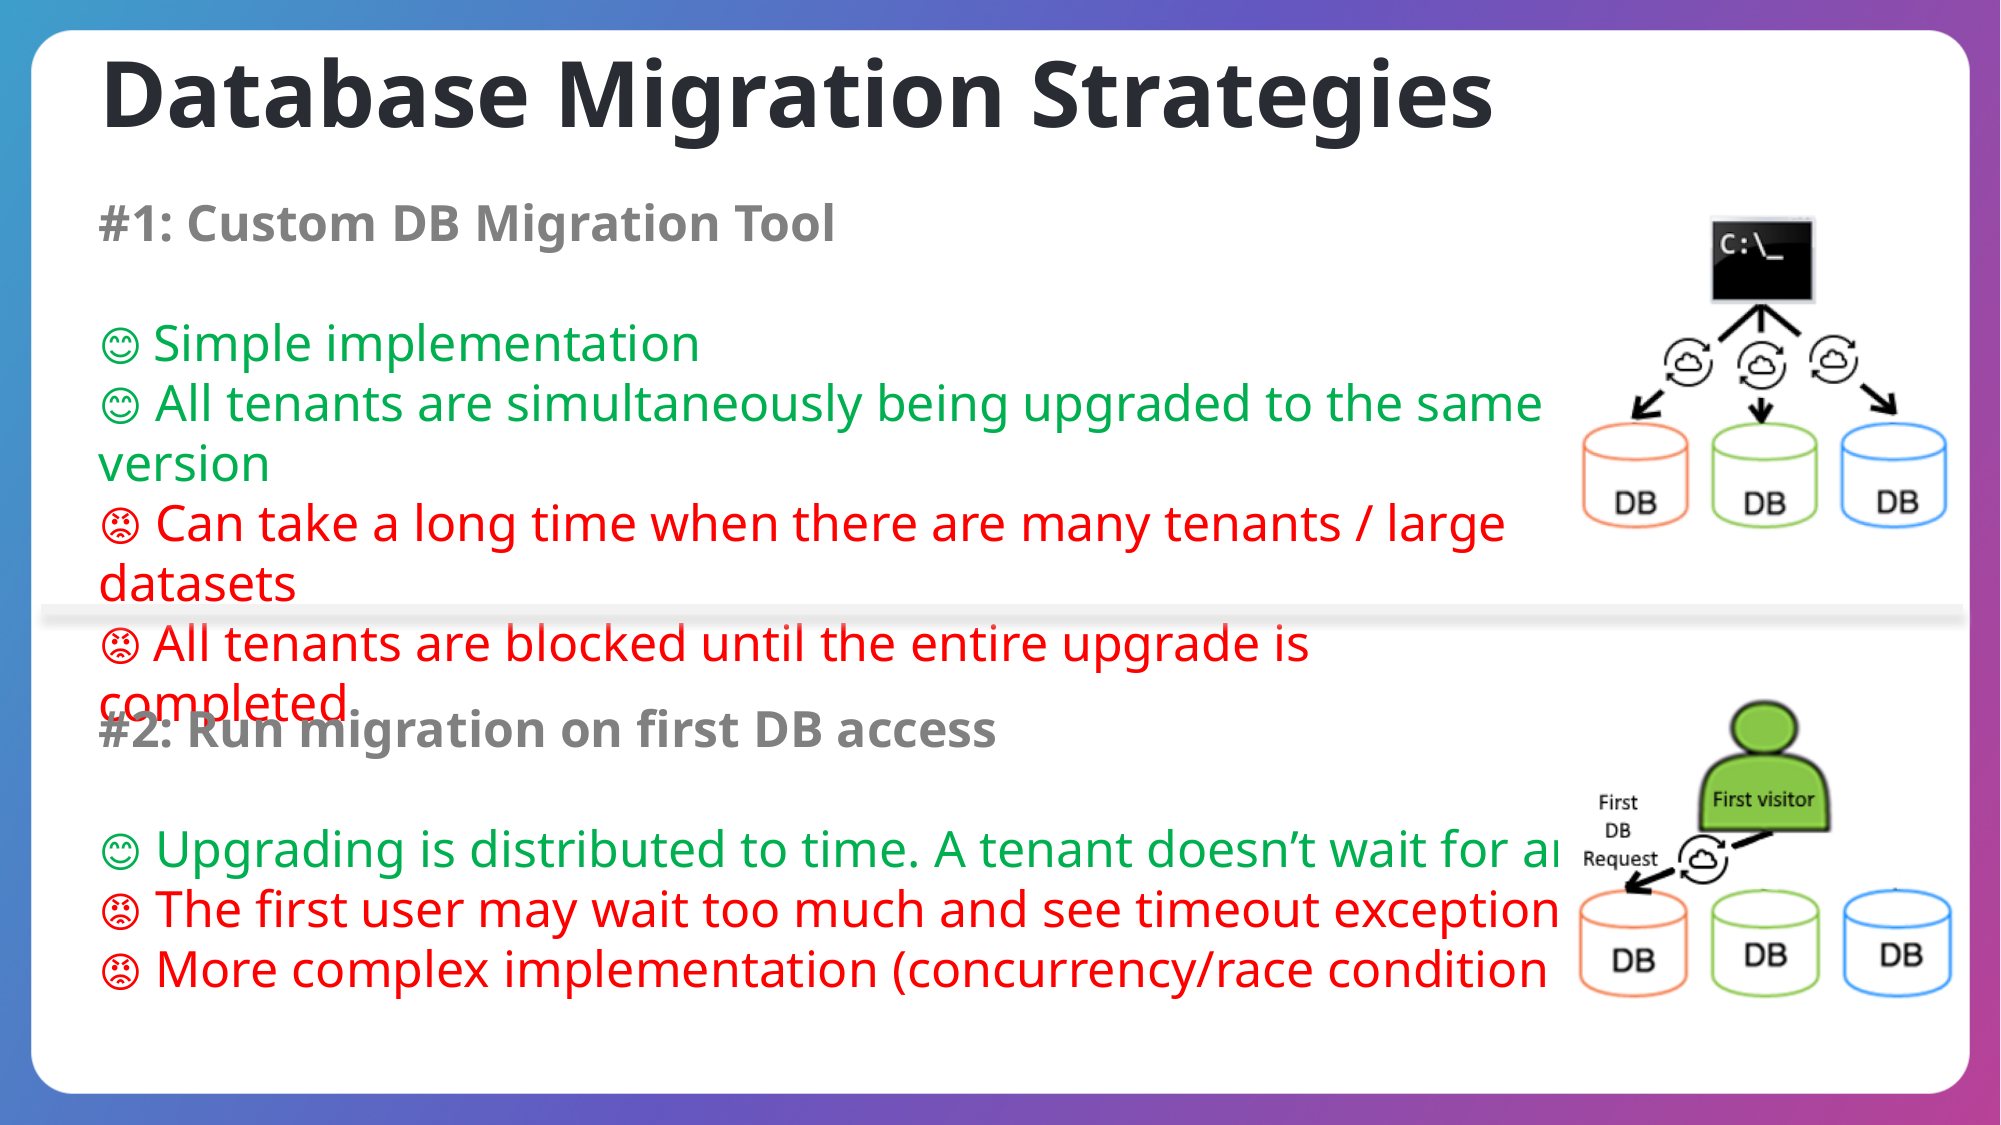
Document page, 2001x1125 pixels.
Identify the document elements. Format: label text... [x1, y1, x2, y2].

picture [0, 0, 2001, 1125]
title Database Migration Strategies [84, 40, 1810, 156]
text_box #2: Run migration on first DB access 😊 Upgrading is distributed to time. A tenant doesn’t wait for another 😡 The first user may wait too much and see timeout exception 😡 More complex implementation (concurrency/race condition issues) [84, 689, 1841, 1005]
text_box #1: Custom DB Migration Tool 😊 Simple implementation 😊 All tenants are simultaneously being upgraded to the same version 😡 Can take a long time when there are many tenants / large datasets 😡 All tenants are blocked until the entire upgrade is completed [84, 183, 1574, 604]
text_box #1: Custom DB Migration Tool 😊 Simple implementation 😊 All tenants are simultaneously being upgraded to the same version 😡 Can take a long time when there are many tenants / large datasets 😡 All tenants are blocked until the entire upgrade is completed [84, 631, 1574, 689]
